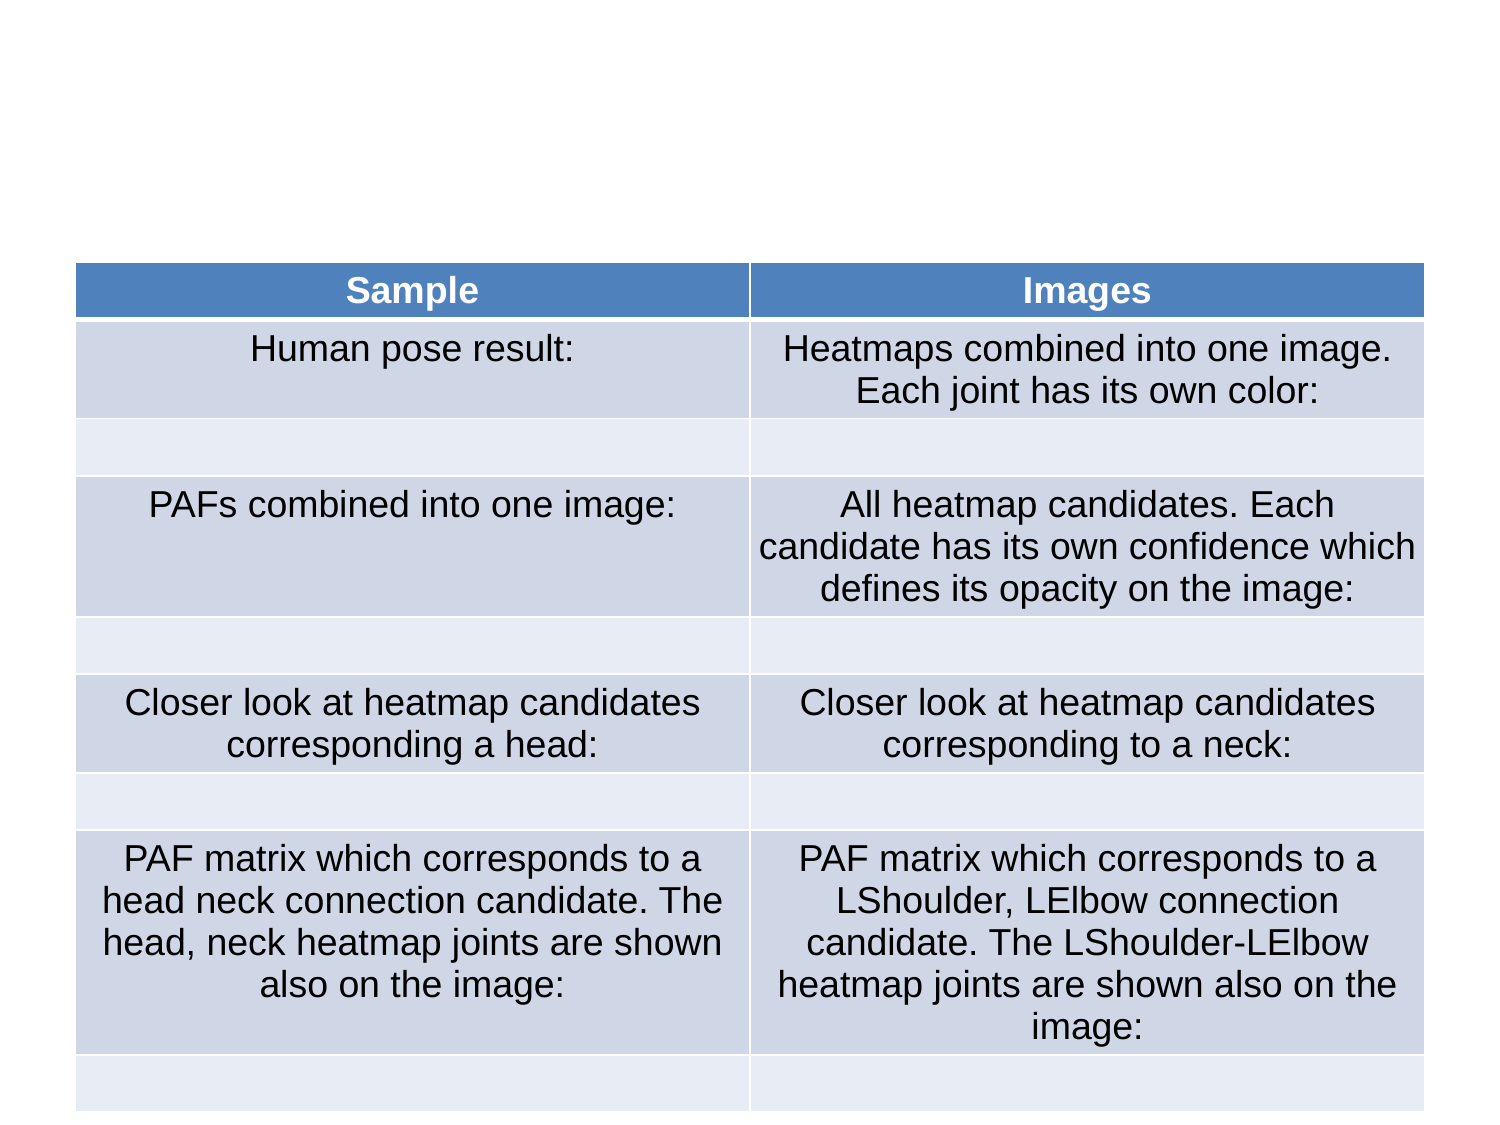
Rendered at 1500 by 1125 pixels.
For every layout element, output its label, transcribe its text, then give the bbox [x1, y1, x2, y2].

table_cell PAF matrix which corresponds to a head neck connection candidate. The head, neck heatmap joints are shown also on the image: [76, 831, 749, 1054]
table_cell [751, 774, 1424, 829]
table_cell All heatmap candidates. Each candidate has its own confidence which defines its opacity on the image: [751, 477, 1424, 616]
table_header Images [751, 263, 1424, 317]
table_cell [751, 618, 1424, 673]
table_cell [751, 1056, 1424, 1111]
table_cell Closer look at heatmap candidates corresponding a head: [76, 675, 749, 772]
table_header Sample [76, 263, 749, 317]
table_cell [751, 419, 1424, 475]
table_cell [76, 618, 749, 673]
table_cell [76, 774, 749, 829]
table_cell PAF matrix which corresponds to a LShoulder, LElbow connection candidate. The LShoulder-LElbow heatmap joints are shown also on the image: [751, 831, 1424, 1054]
table_cell [76, 419, 749, 475]
table_cell PAFs combined into one image: [76, 477, 749, 616]
table_cell Human pose result: [76, 322, 749, 418]
table_cell Closer look at heatmap candidates corresponding to a neck: [751, 675, 1424, 772]
table_cell [76, 1056, 749, 1111]
table_cell Heatmaps combined into one image. Each joint has its own color: [751, 322, 1424, 418]
